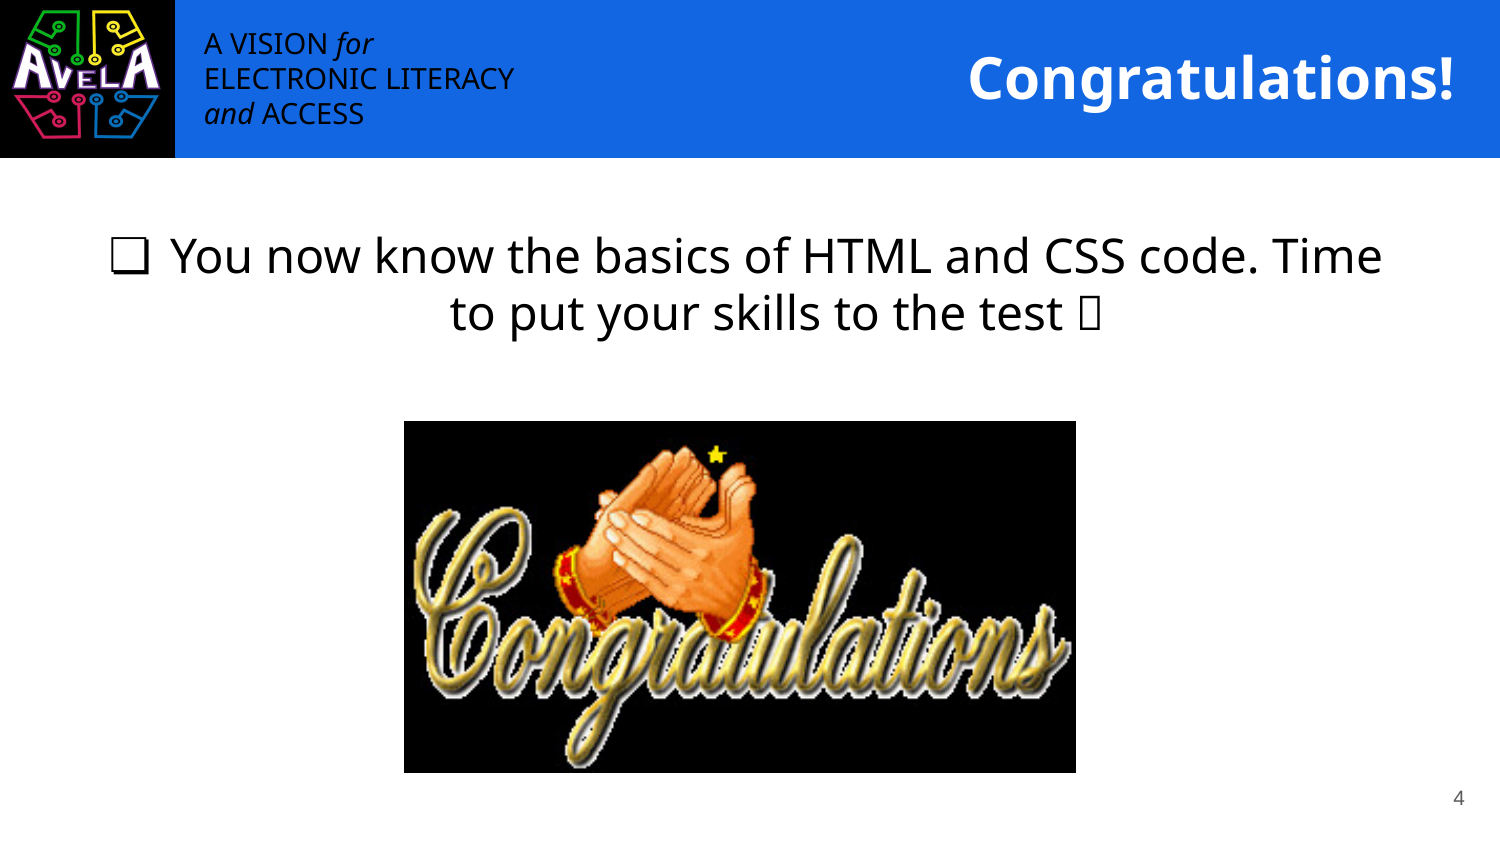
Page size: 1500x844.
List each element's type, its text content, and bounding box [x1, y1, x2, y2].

title Congratulations! [594, 29, 1471, 126]
picture [0, 0, 175, 158]
list You now know the basics of HTML and CSS code. Time to put your skills to the test 🤔 [61, 210, 1419, 822]
slide_number ‹#› [1389, 764, 1480, 830]
picture [403, 421, 1077, 773]
